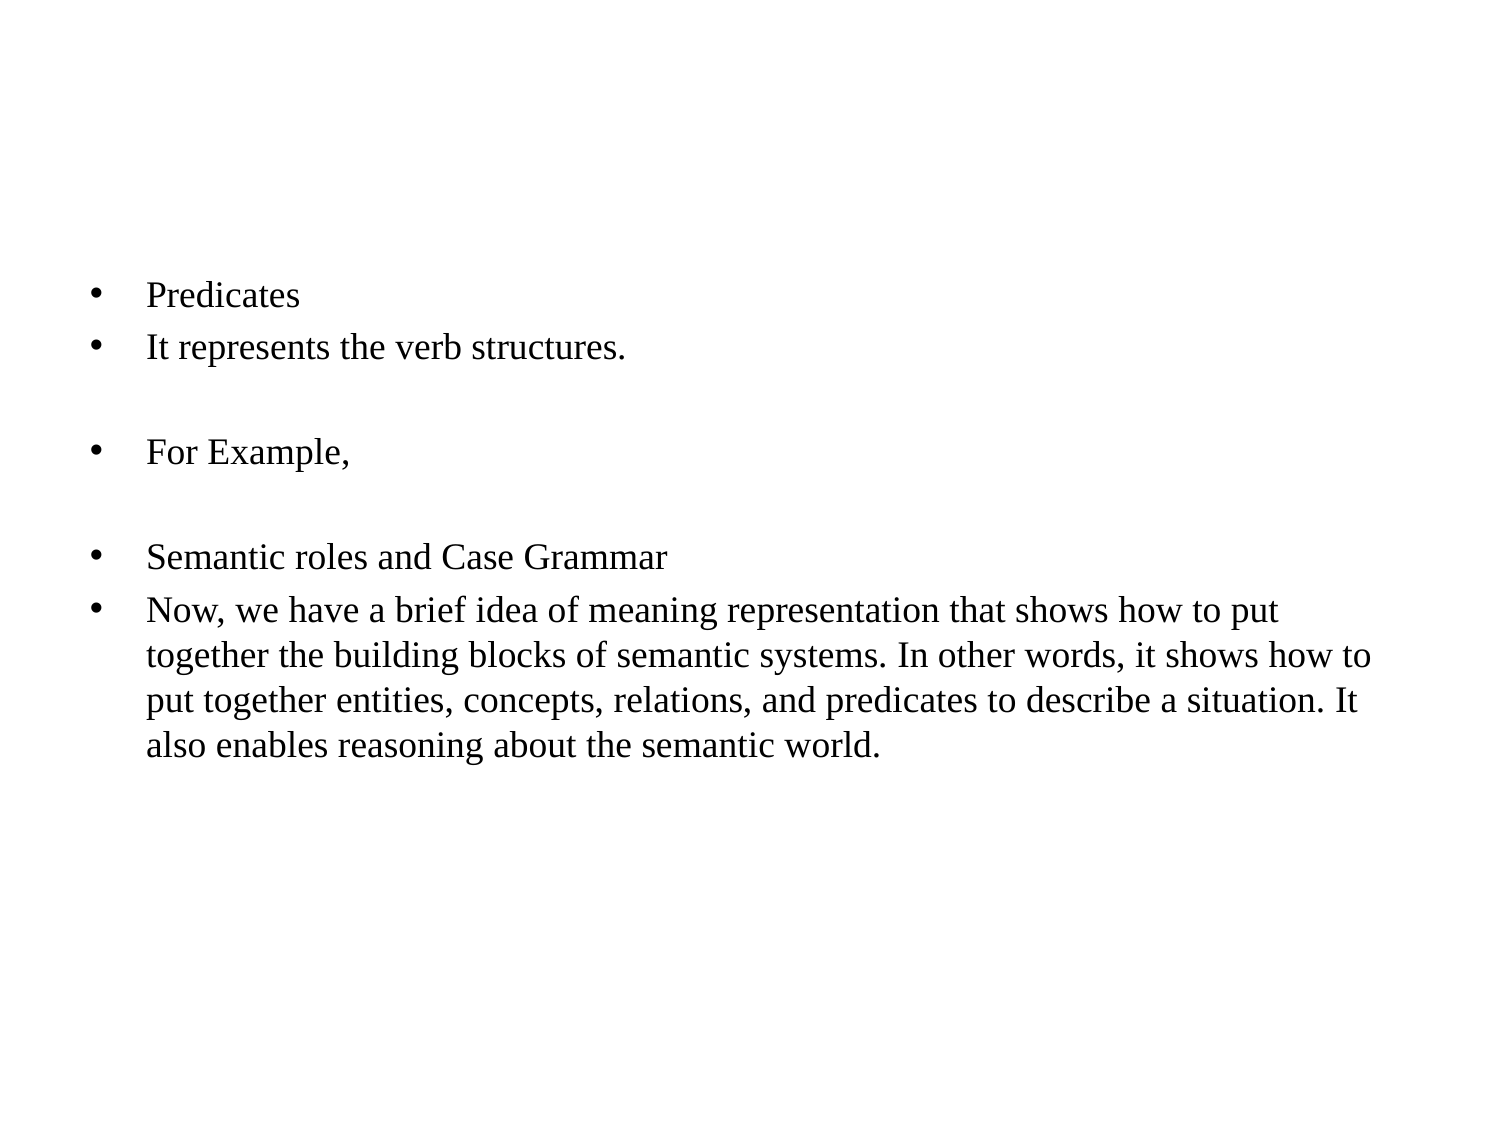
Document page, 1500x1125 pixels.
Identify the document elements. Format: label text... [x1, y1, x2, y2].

list Predicates It represents the verb structures. For Example, Semantic roles and Case Grammar Now, we have a brief idea of meaning representation that shows how to put together the building blocks of semantic systems. In other words, it shows how to put together entities, concepts, relations, and predicates to describe a situation. It also enables reasoning about the semantic world. [74, 262, 1426, 1006]
